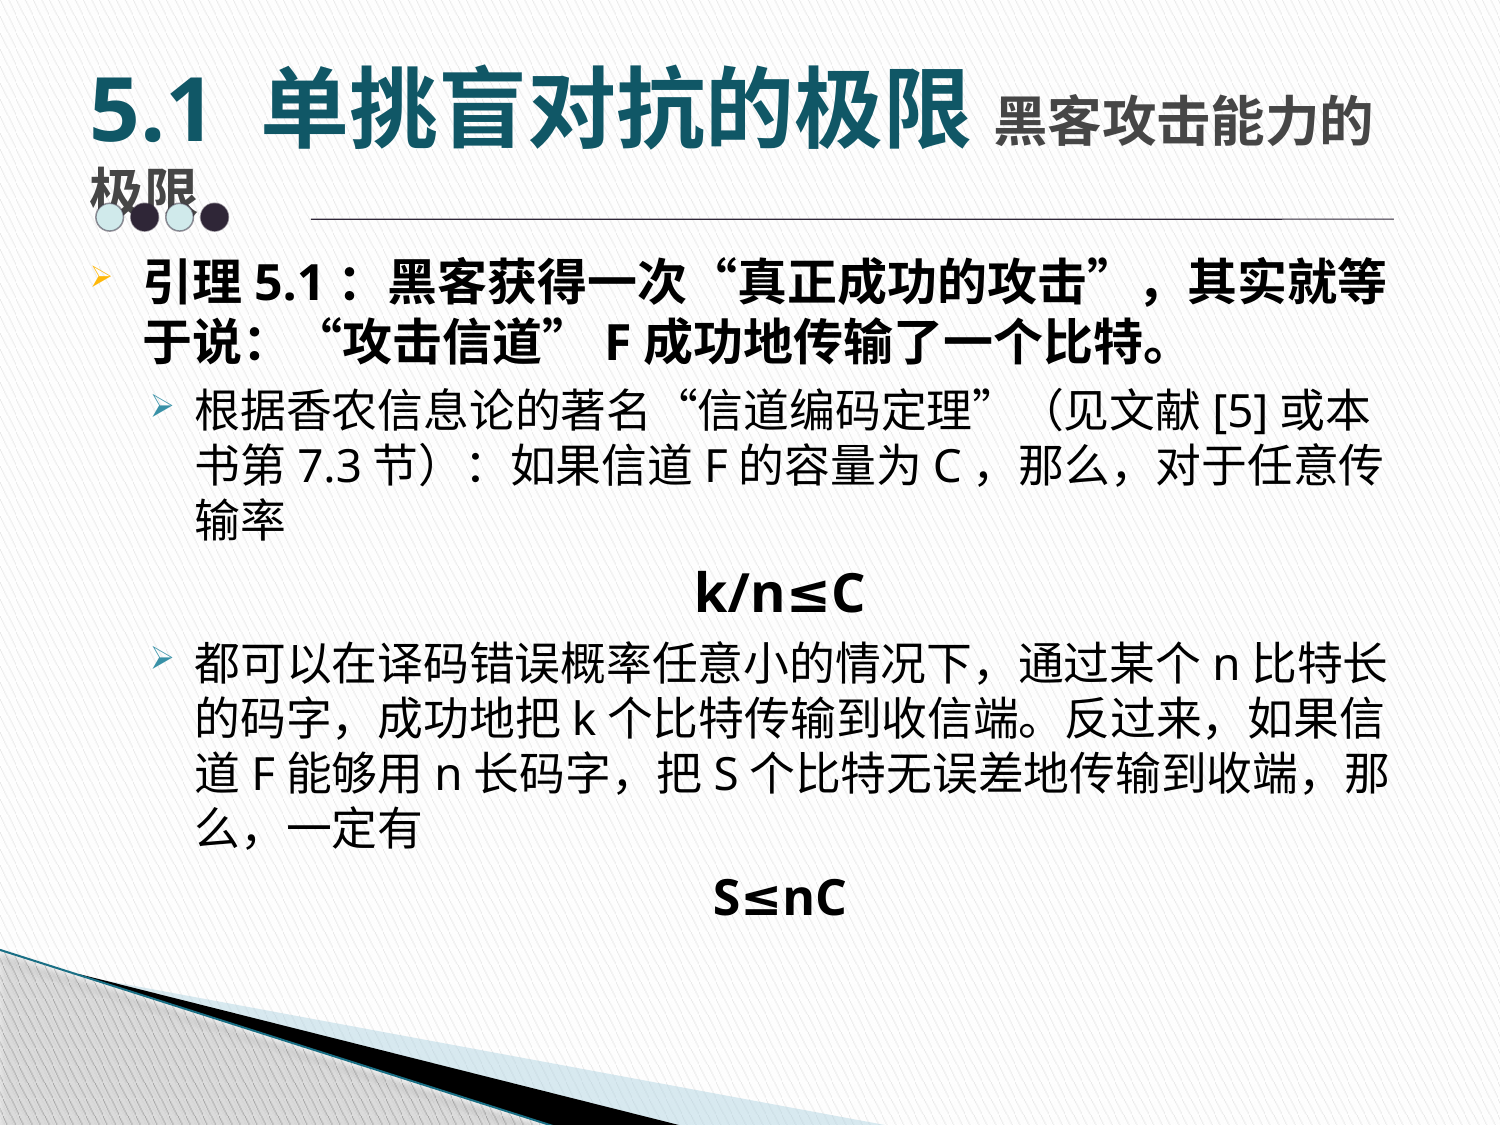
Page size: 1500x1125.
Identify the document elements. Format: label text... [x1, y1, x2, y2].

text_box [95, 203, 229, 232]
list 引理5.1：黑客获得一次“真正成功的攻击”，其实就等于说：“攻击信道”F成功地传输了一个比特。 根据香农信息论的著名“信道编码定理”（见文献[5]或本书第7.3节）：如果信道F的容量为C，那么，对于任意传输率 k/n≤C 都可以在译码错误概率任意小的情况下，通过某个n比特长的码字，成功地把k个比特传输到收信端。反过来，如果信道F能够用n长码字，把S个比特无误差地传输到收端，那么，一定有 S≤nC [75, 243, 1425, 986]
title 5.1 单挑盲对抗的极限 黑客攻击能力的极限 [75, 45, 1425, 233]
